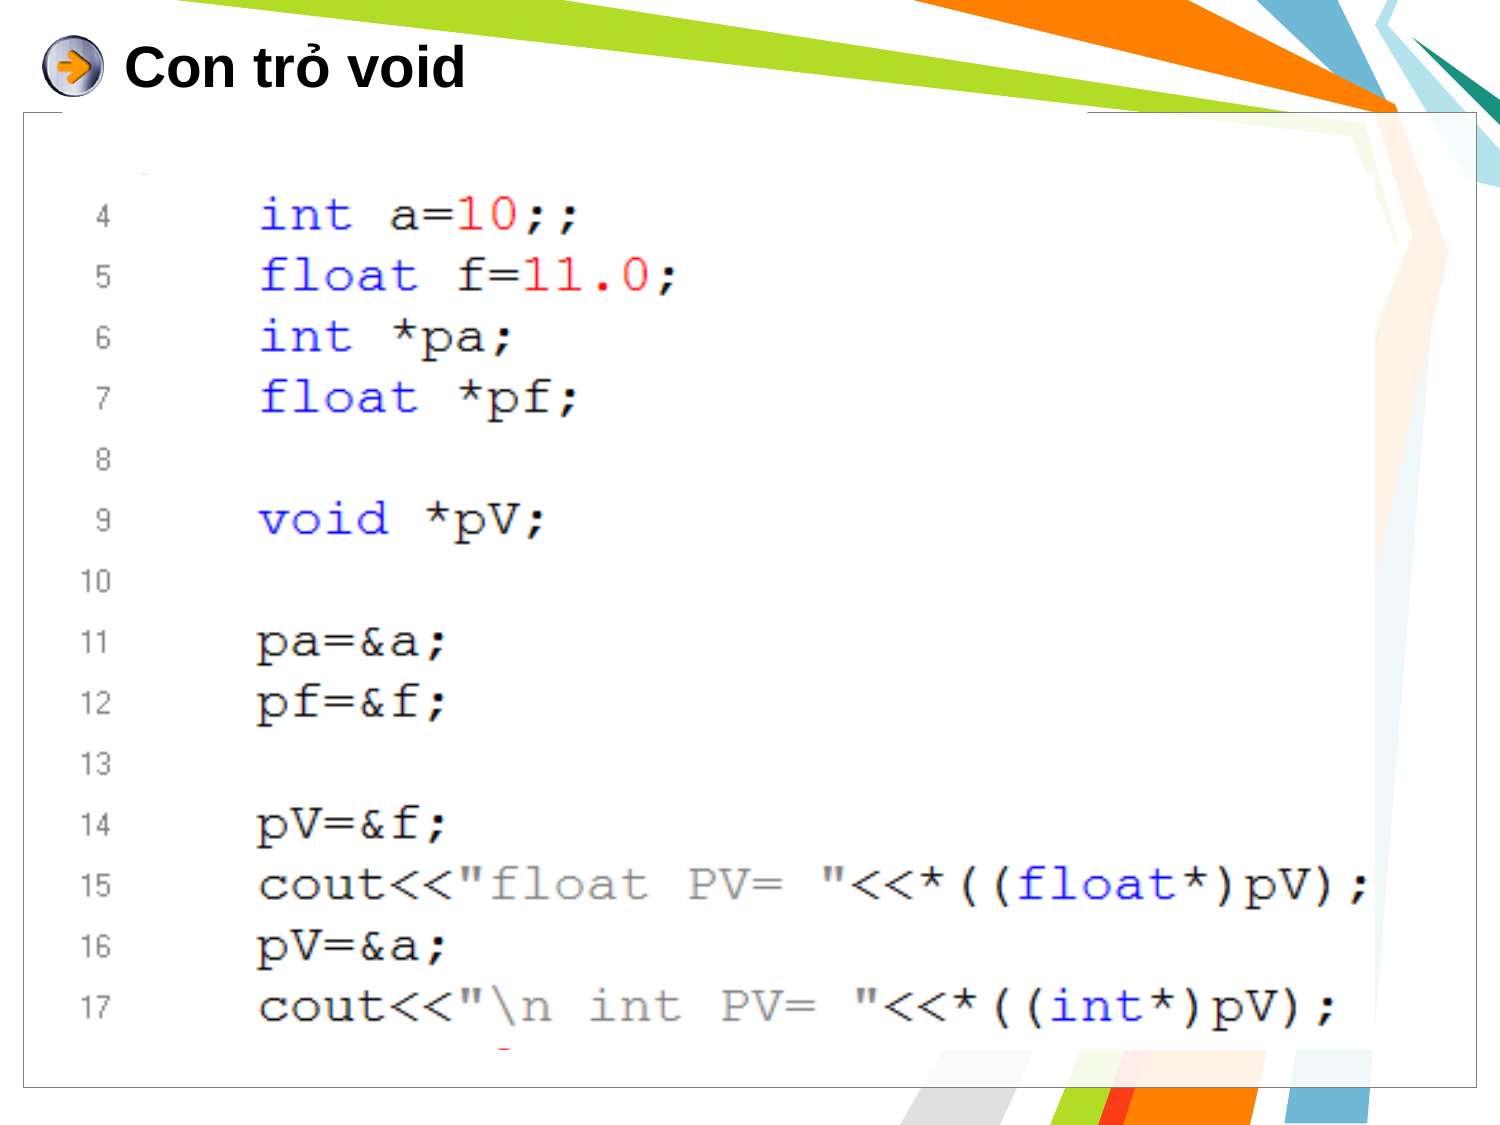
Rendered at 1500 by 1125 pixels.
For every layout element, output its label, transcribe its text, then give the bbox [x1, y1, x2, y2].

picture [74, 174, 1376, 1050]
title Con trỏ void [108, 12, 1476, 117]
picture [42, 35, 104, 97]
